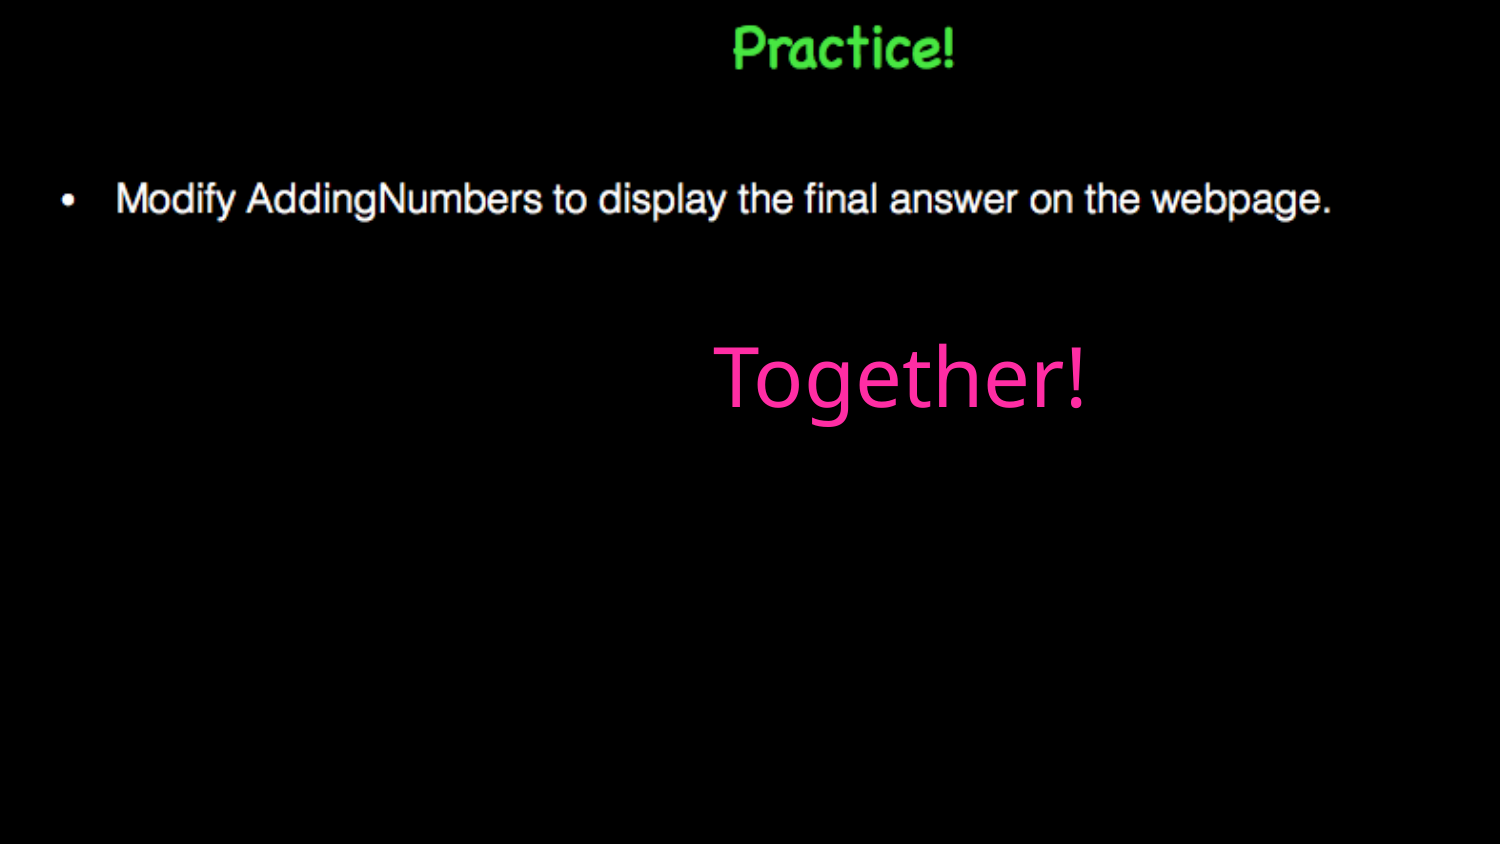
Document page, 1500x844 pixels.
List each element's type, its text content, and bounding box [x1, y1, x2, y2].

picture [0, 0, 1500, 287]
text_box Together! [698, 316, 1103, 432]
